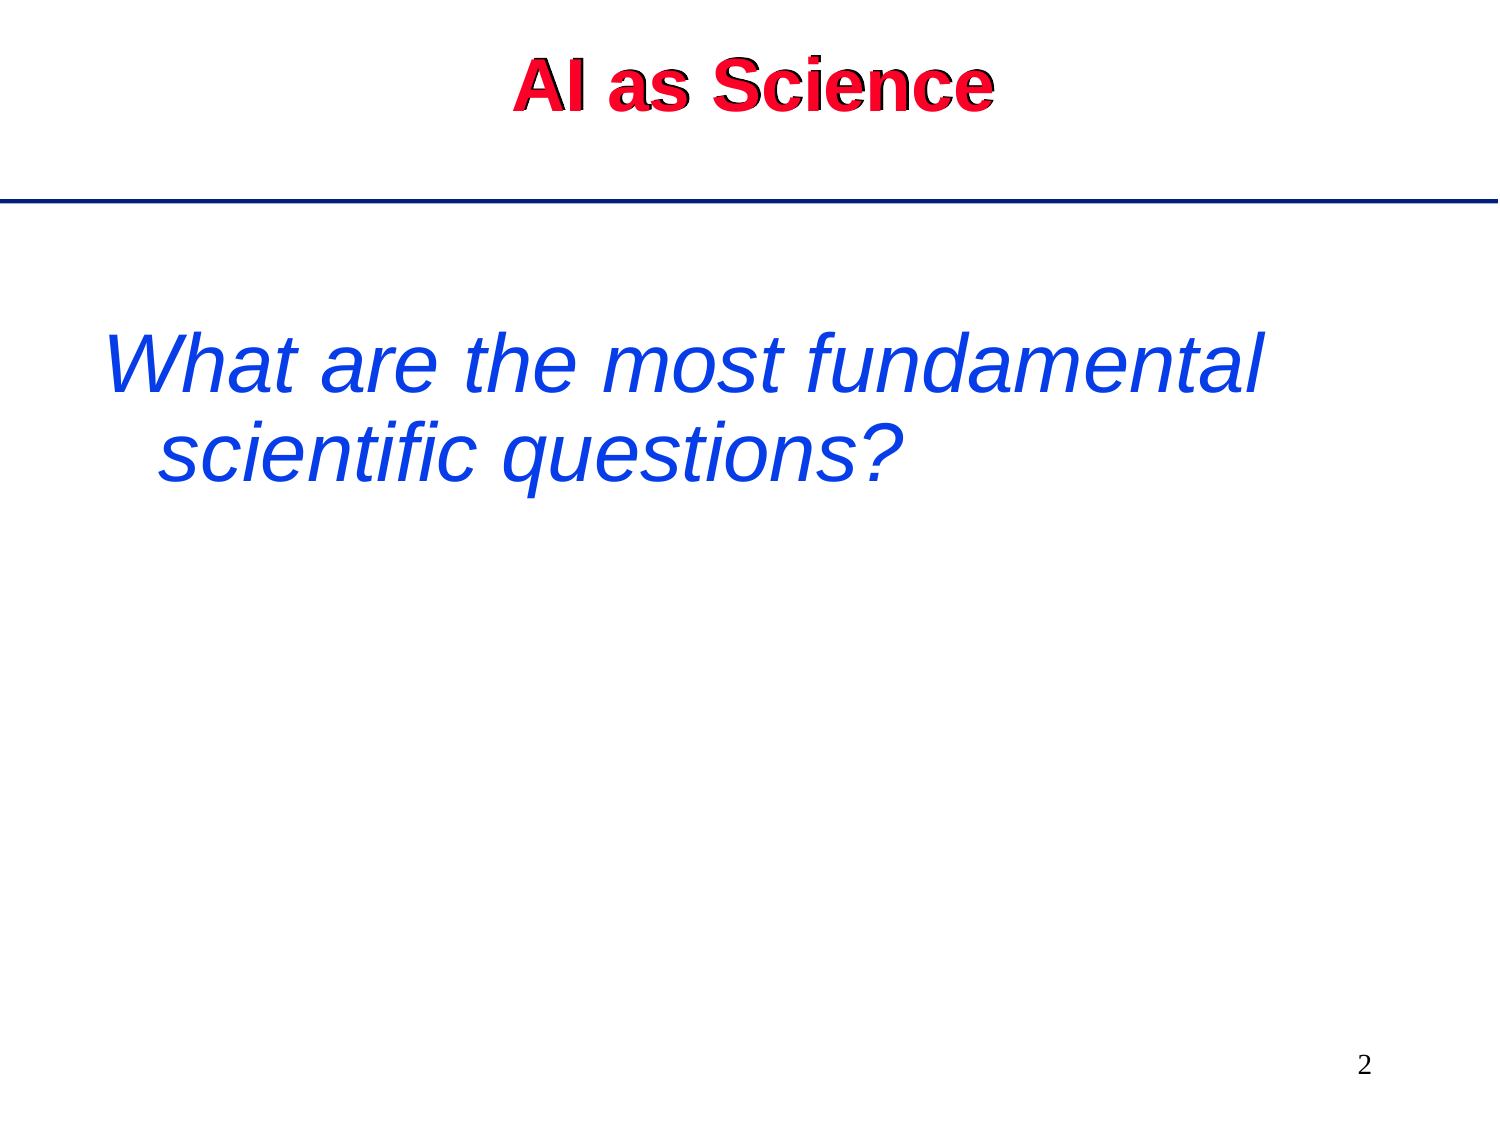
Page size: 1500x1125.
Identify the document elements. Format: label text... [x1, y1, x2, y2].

list What are the most fundamental scientific questions? [87, 312, 1500, 625]
title AI as Science [252, 47, 1255, 127]
slide_number 2 [1074, 1025, 1388, 1100]
